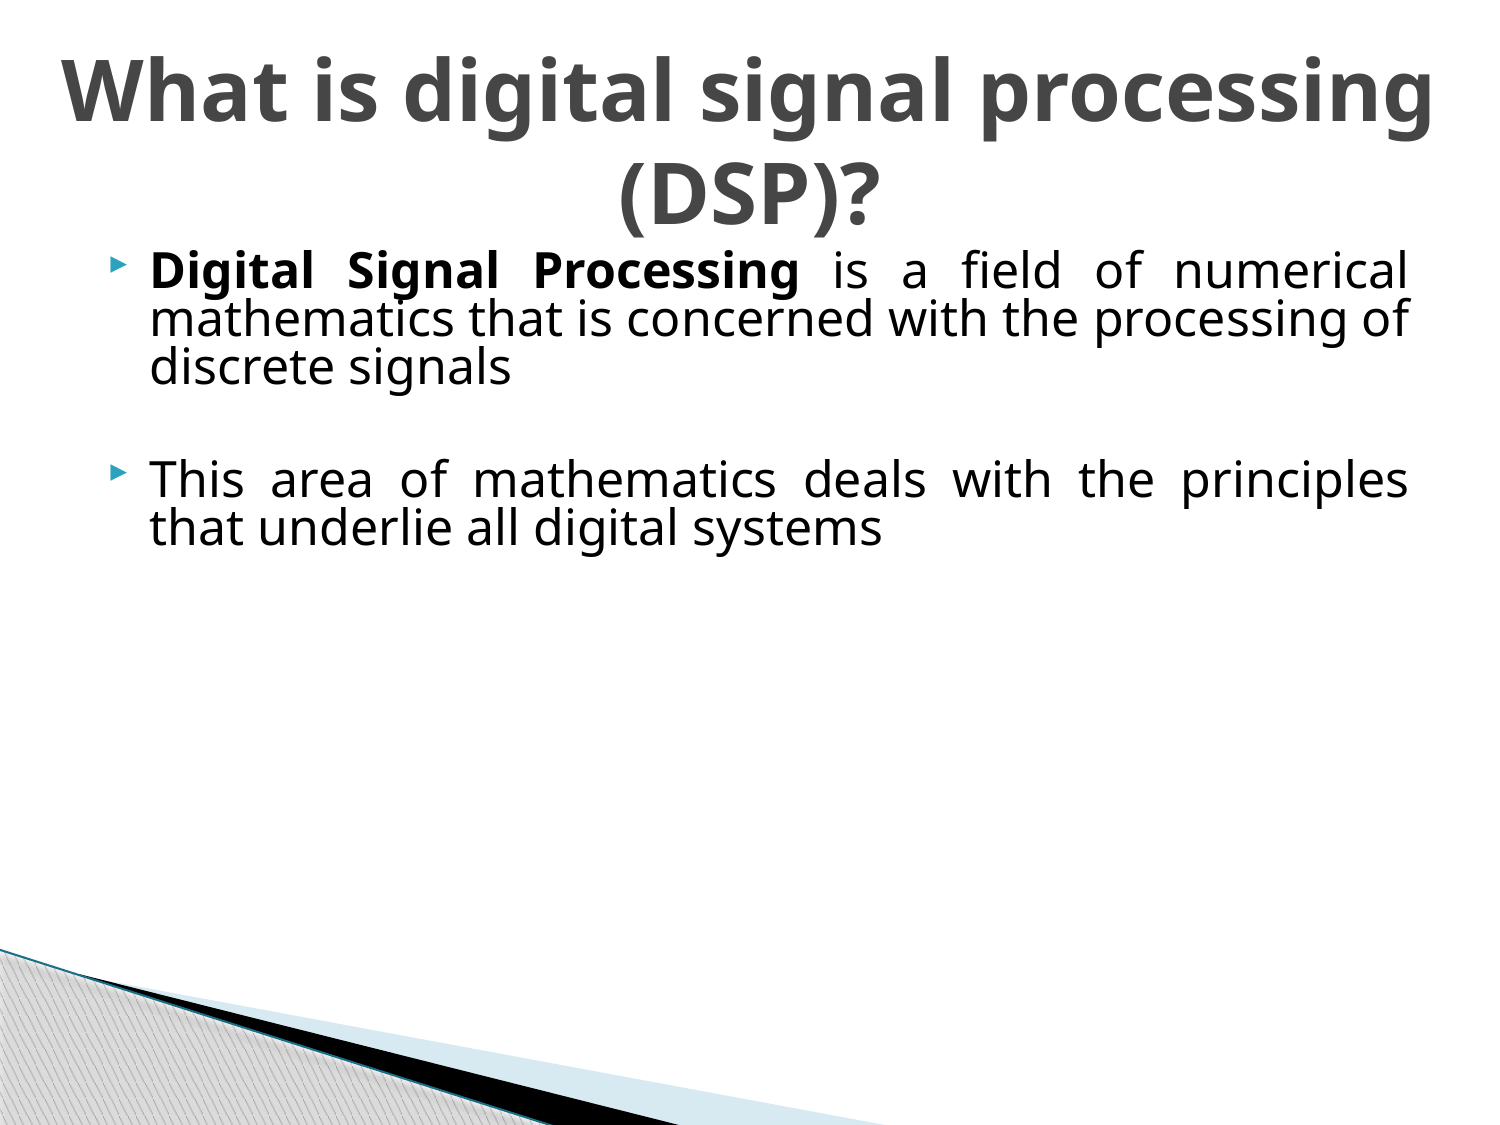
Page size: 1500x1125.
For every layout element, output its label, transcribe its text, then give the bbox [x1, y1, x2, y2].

list Digital Signal Processing is a field of numerical mathematics that is concerned with the processing of discrete signals This area of mathematics deals with the principles that underlie all digital systems [75, 243, 1425, 986]
title What is digital signal processing (DSP)? [0, 45, 1500, 233]
